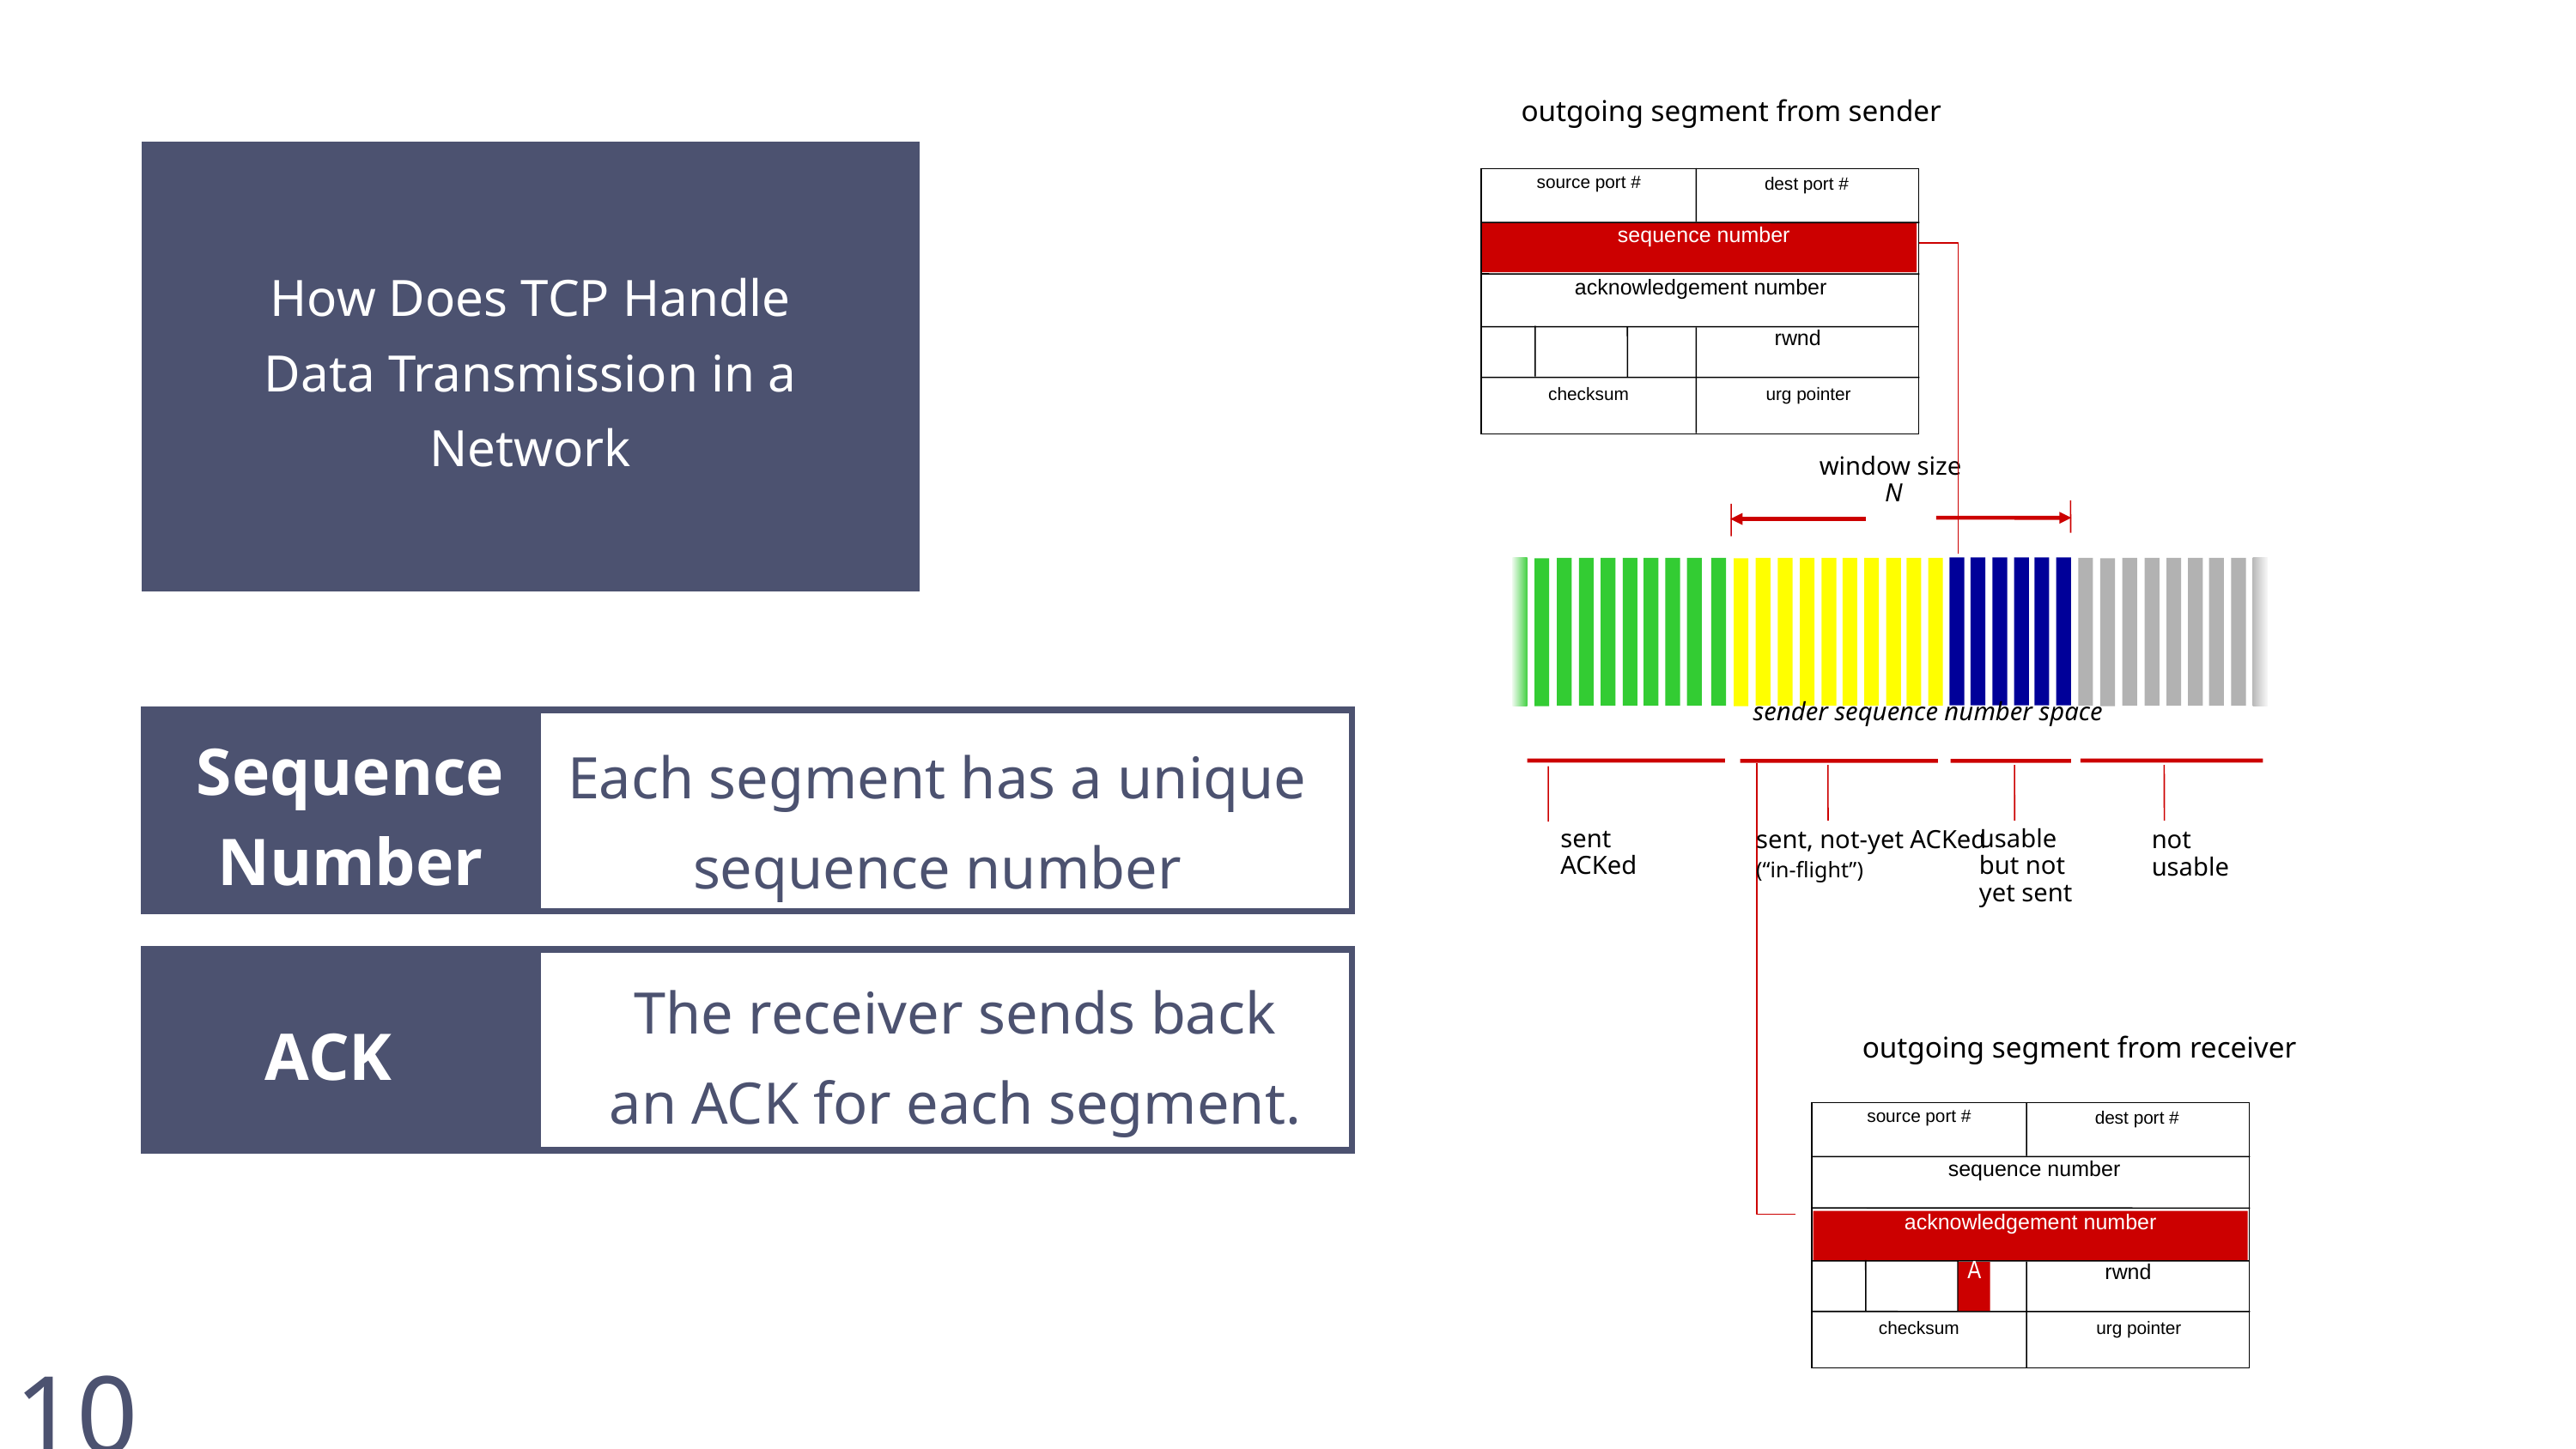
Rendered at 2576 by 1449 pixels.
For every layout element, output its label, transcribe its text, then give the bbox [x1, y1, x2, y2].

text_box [1394, 86, 2432, 1368]
text_box 10 [15, 1260, 183, 1449]
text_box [144, 144, 917, 589]
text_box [144, 689, 1364, 1151]
